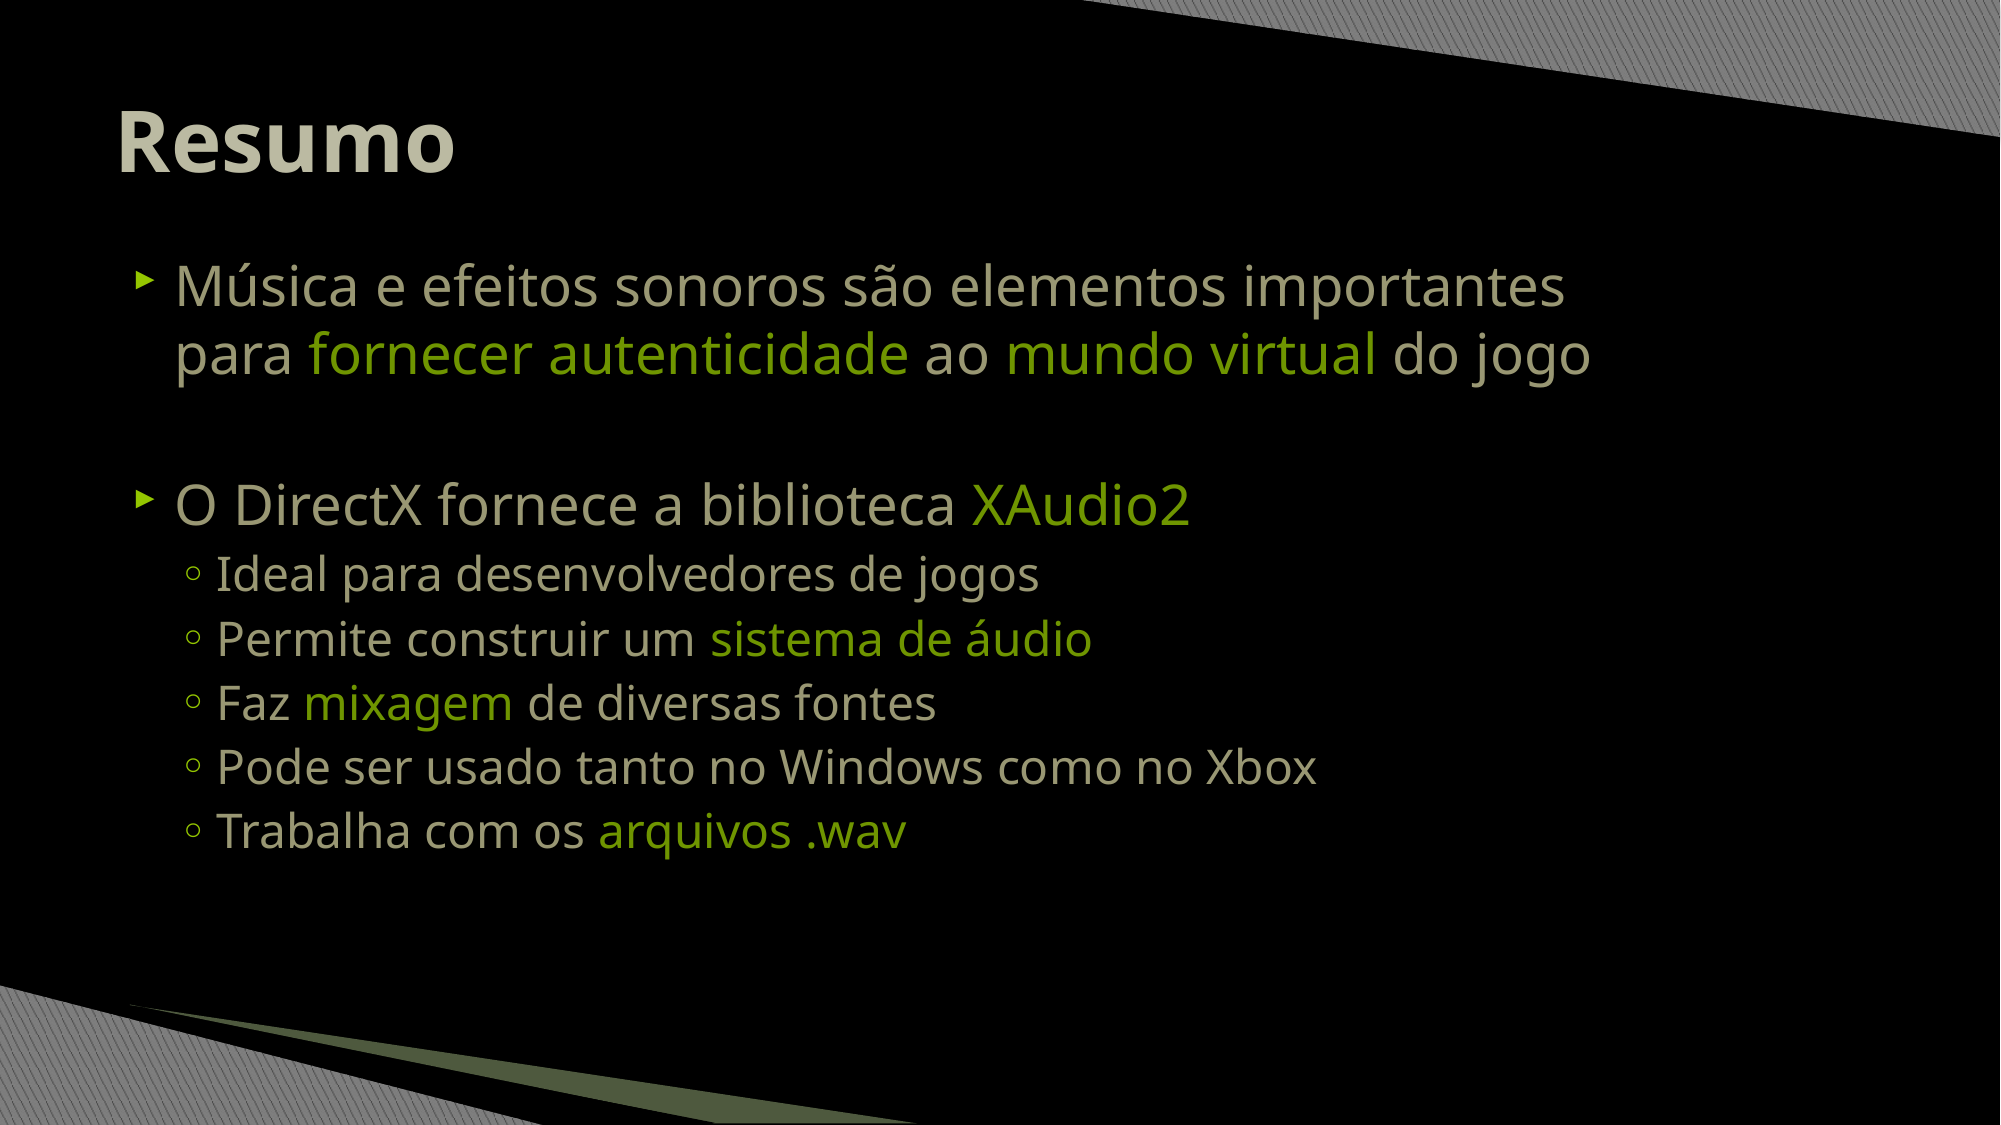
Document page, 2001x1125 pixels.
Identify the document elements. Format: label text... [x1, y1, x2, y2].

title Resumo [99, 45, 1900, 233]
list Música e efeitos sonoros são elementos importantes para fornecer autenticidade ao mundo virtual do jogo O DirectX fornece a biblioteca XAudio2 Ideal para desenvolvedores de jogos Permite construir um sistema de áudio Faz mixagem de diversas fontes Pode ser usado tanto no Windows como no Xbox Trabalha com os arquivos .wav [99, 243, 1900, 1106]
picture [0, 985, 543, 1125]
picture [1082, 0, 2000, 138]
